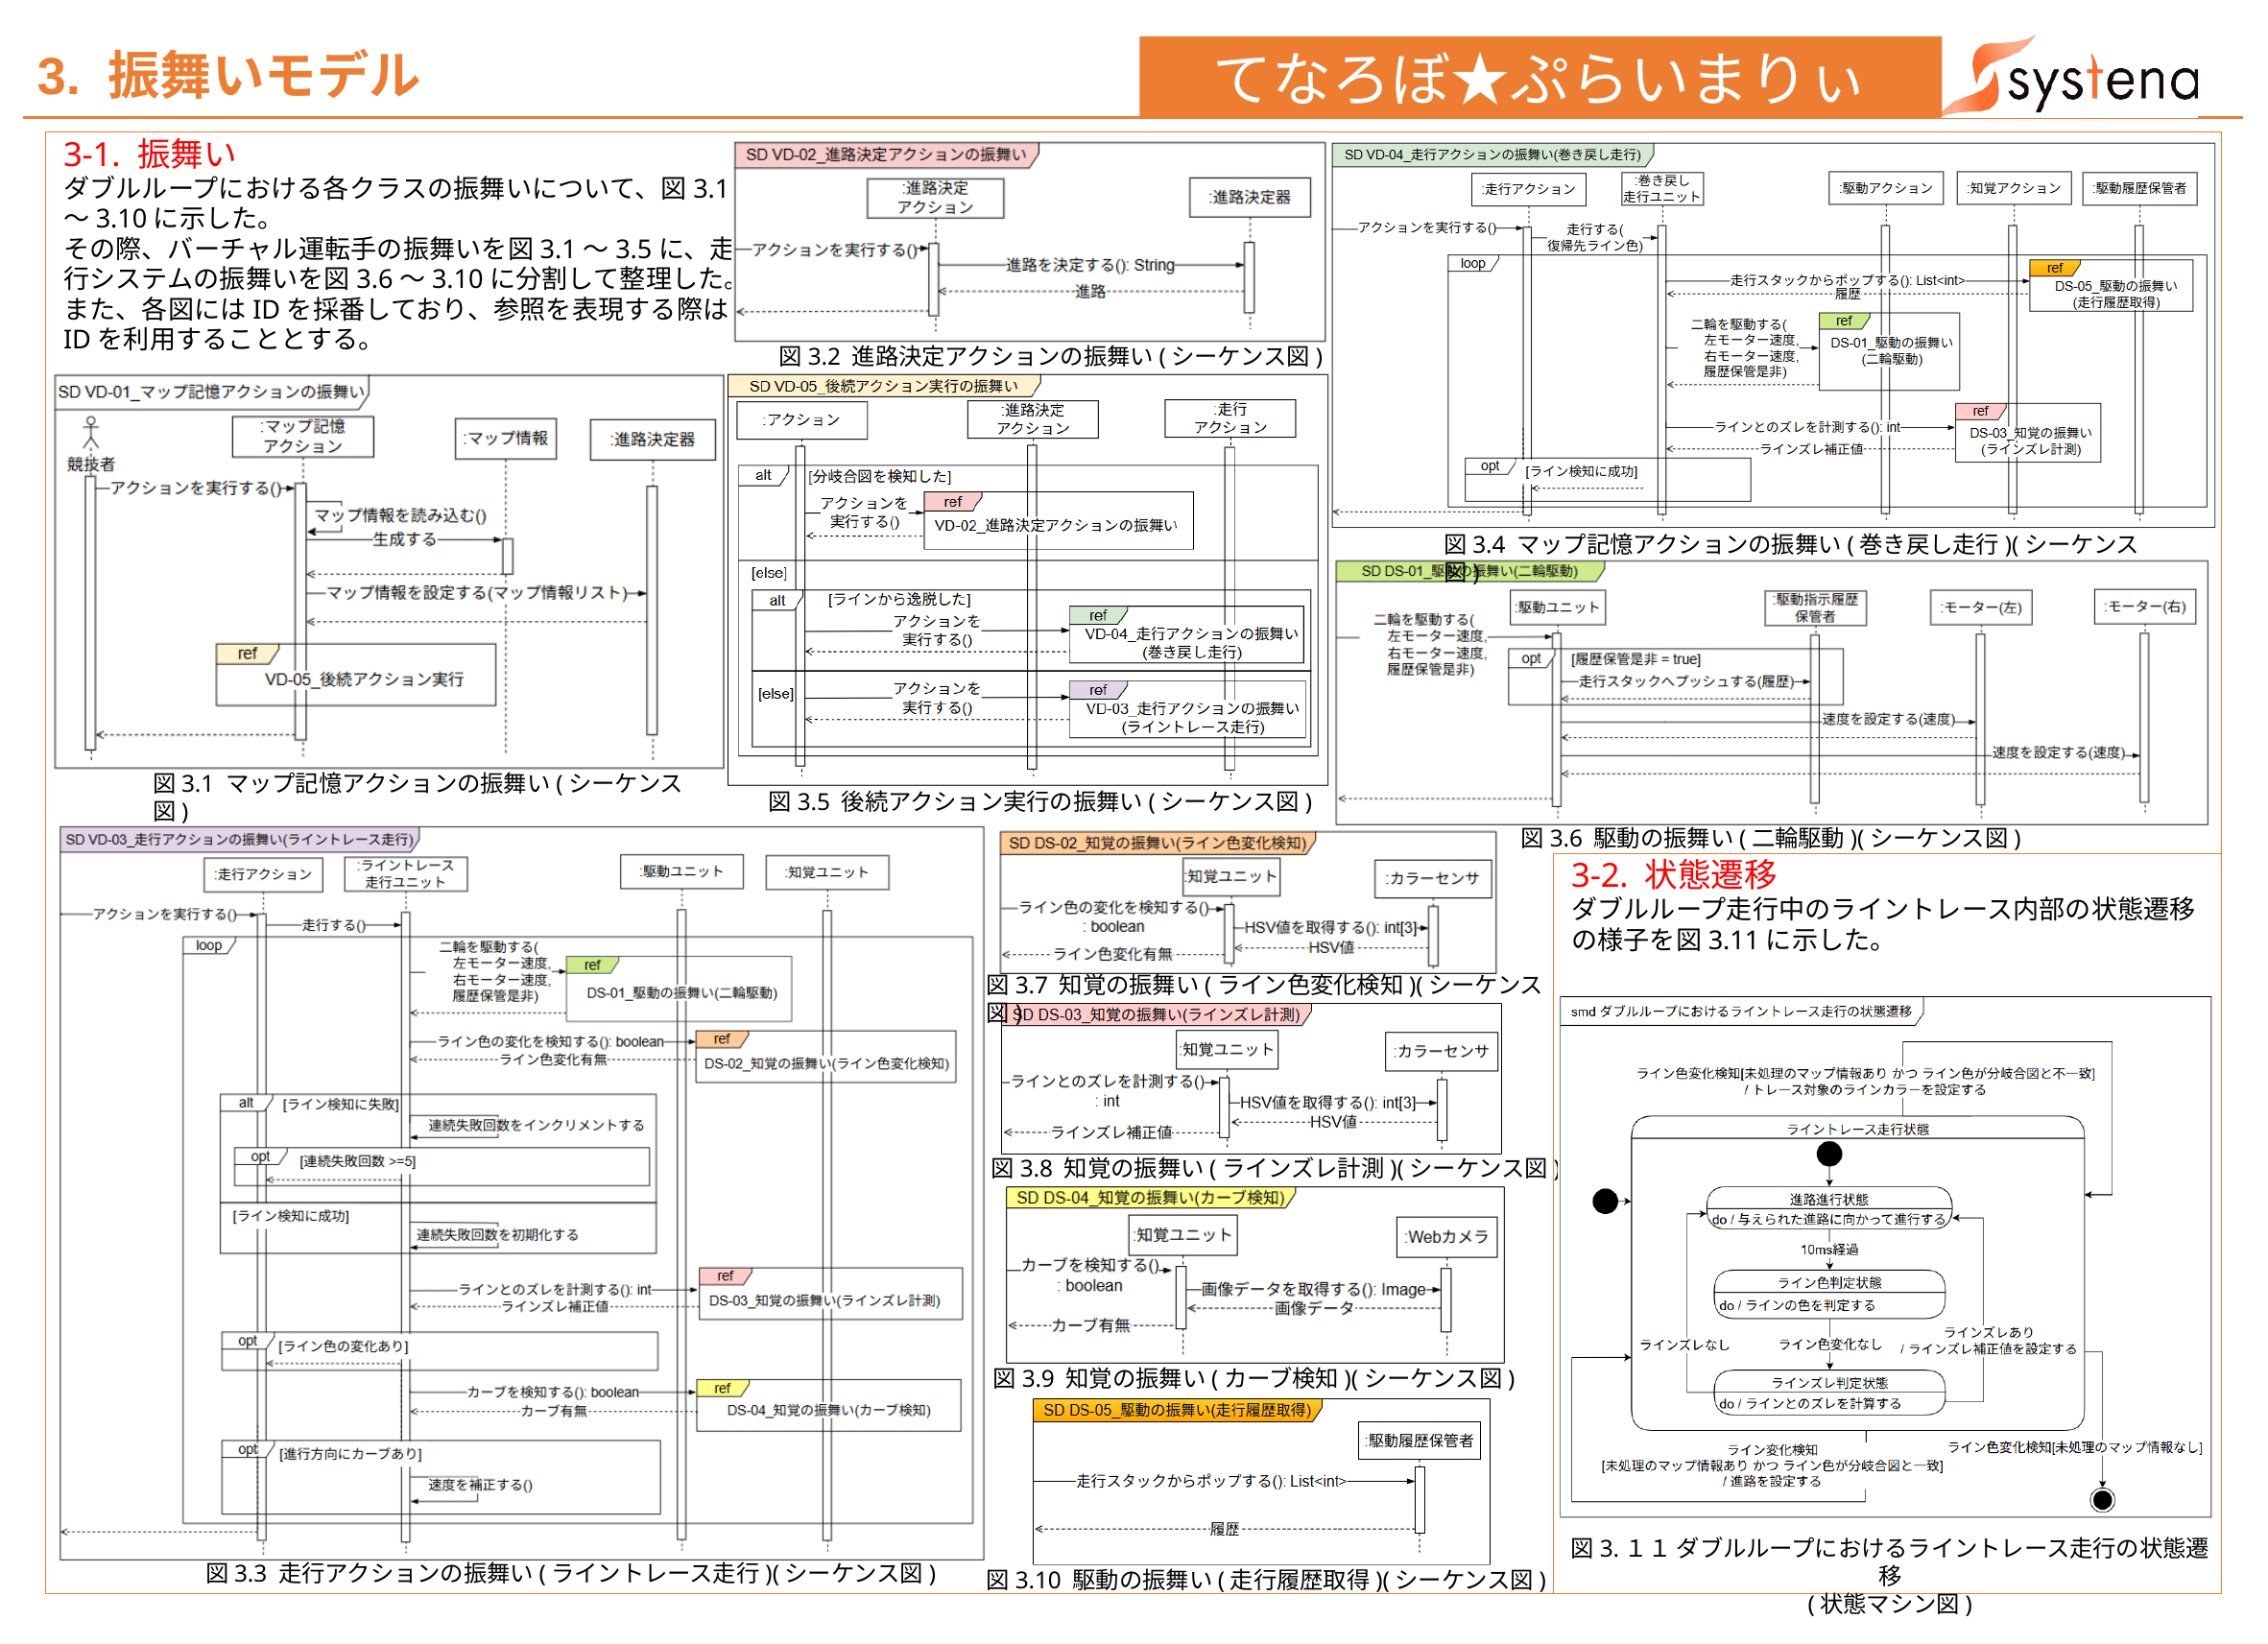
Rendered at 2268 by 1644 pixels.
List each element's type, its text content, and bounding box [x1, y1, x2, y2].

picture [998, 998, 1502, 1156]
text_box てなろぼ★ぷらいまりぃ [1139, 36, 1936, 117]
picture [57, 822, 986, 1562]
text_box 図3.9 知覚の振舞い(カーブ検知)(シーケンス図) [986, 1357, 1553, 1400]
text_box 図3.4 マップ記憶アクションの振舞い(巻き戻し走行)(シーケンス図) [1429, 531, 2158, 556]
text_box 図3.3 走行アクションの振舞い(ライントレース走行)(シーケンス図) [191, 1562, 972, 1594]
picture [1003, 1182, 1507, 1368]
picture [995, 826, 1502, 974]
picture [1558, 993, 2213, 1519]
text_box 3-1. 振舞い ダブルループにおける各クラスの振舞いについて、図3.1 ～3.10に示した。 その際、バーチャル運転手の振舞いを図3.1～3.5に、走 行システムの振舞いを図3.6～3.10に分割して整理した。 また、各図にはIDを採番しており、参照を表現する際は IDを利用することとする。 [45, 131, 2222, 1594]
text_box 図3.2 進路決定アクションの振舞い(シーケンス図) [765, 345, 1328, 370]
text_box 図3.6 駆動の振舞い(二輪駆動)(シーケンス図) [1506, 825, 2081, 859]
text_box 図3.7 知覚の振舞い(ライン色変化検知)(シーケンス図) [986, 963, 1553, 1034]
text_box 3. 振舞いモデル [23, 39, 1139, 116]
text_box 図3.8 知覚の振舞い(ラインズレ計測)(シーケンス図) [986, 1146, 1553, 1189]
picture [1030, 1394, 1492, 1565]
text_box 図3.1 マップ記憶アクションの振舞い(シーケンス図) [138, 770, 712, 822]
text_box 図3.１１ ダブルループにおけるライントレース走行の状態遷移 (状態マシン図) [1553, 1526, 2227, 1625]
picture [52, 137, 2216, 789]
text_box 図3.10 駆動の振舞い(走行履歴取得)(シーケンス図) [972, 1558, 1553, 1601]
text_box 3-2. 状態遷移 ダブルループ走行中のライントレース内部の状態遷移 の様子を図3.11に示した。 [1553, 853, 2222, 1526]
picture [1936, 35, 2198, 118]
picture [1332, 556, 2212, 825]
text_box 図3.5 後続アクション実行の振舞い(シーケンス図) [754, 789, 1328, 822]
